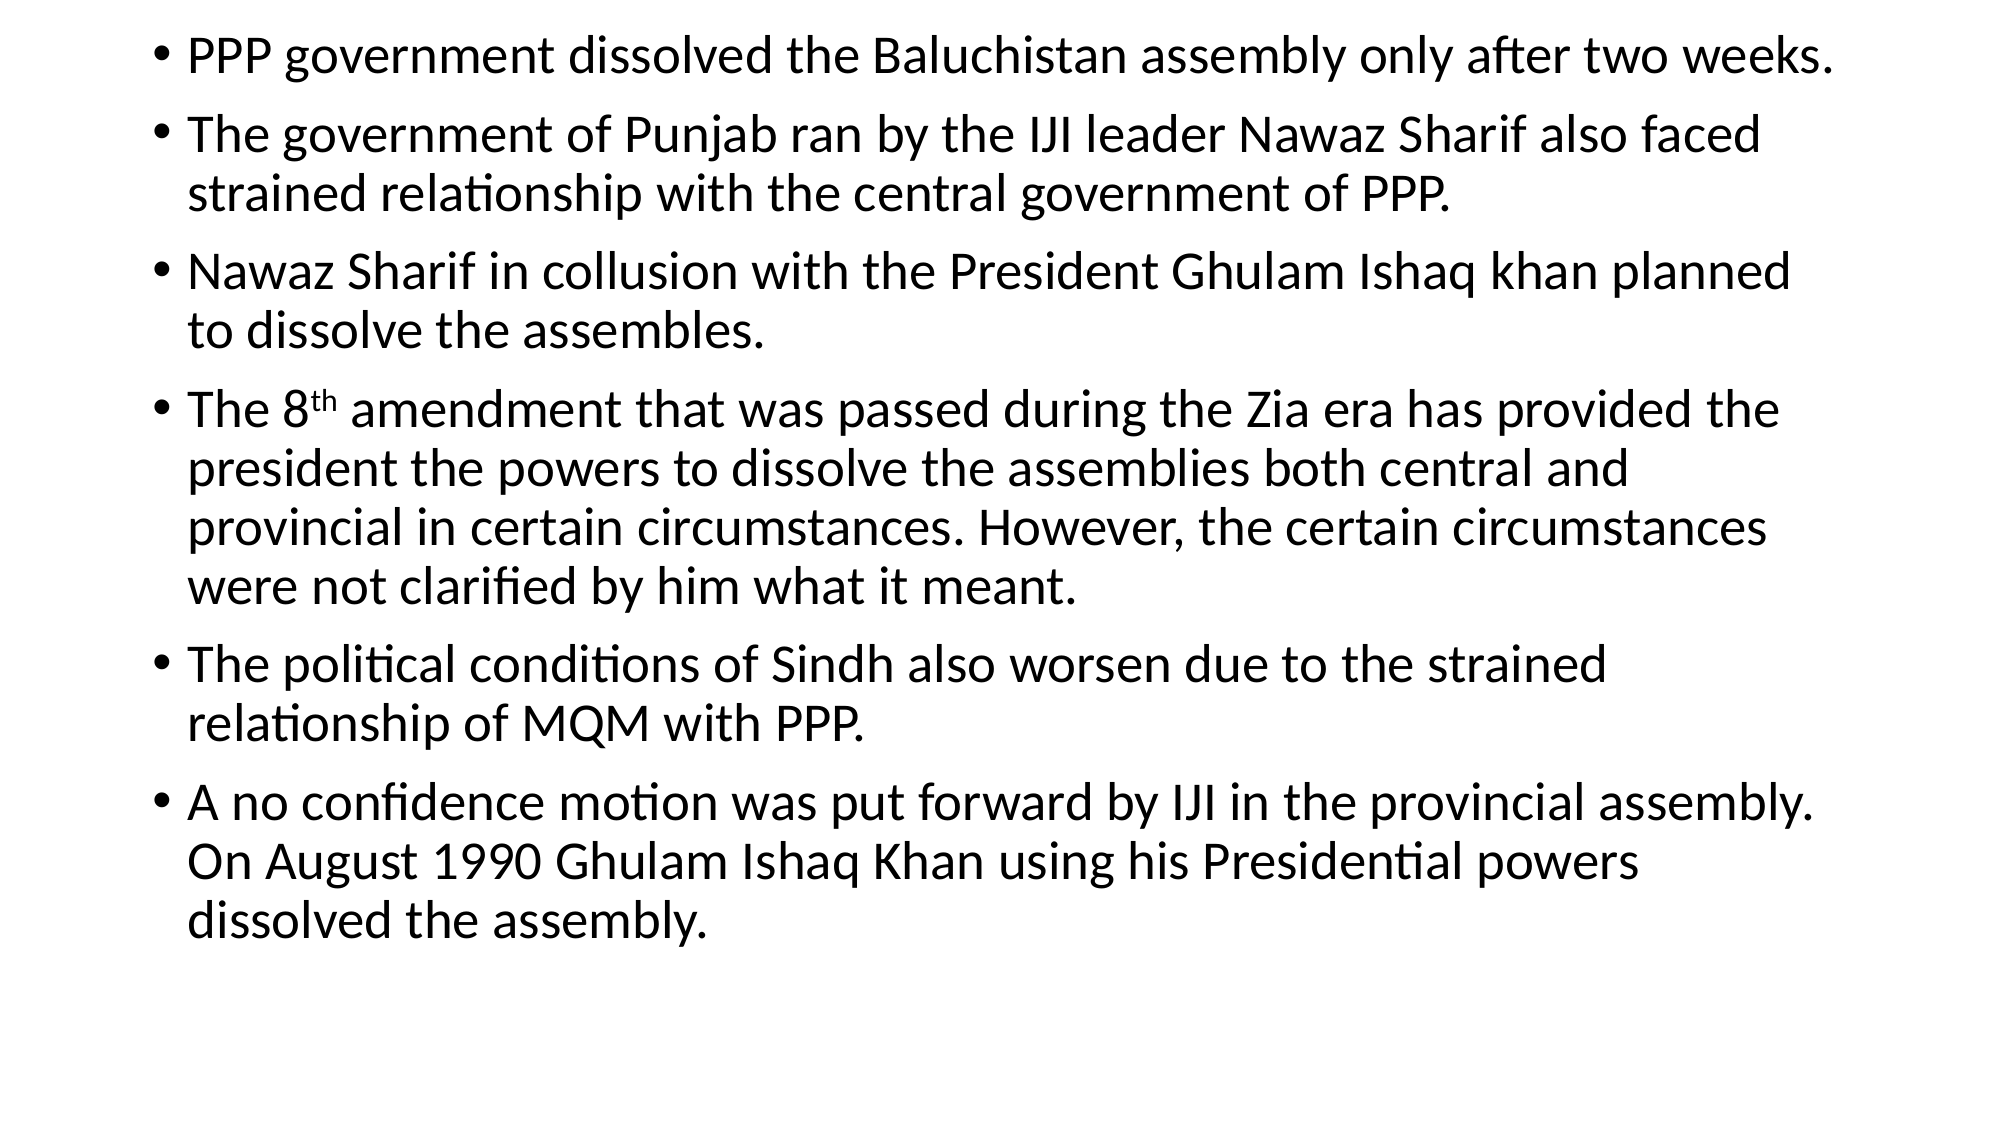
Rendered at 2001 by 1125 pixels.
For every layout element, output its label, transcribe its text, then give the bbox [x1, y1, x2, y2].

list PPP government dissolved the Baluchistan assembly only after two weeks. The government of Punjab ran by the IJI leader Nawaz Sharif also faced strained relationship with the central government of PPP. Nawaz Sharif in collusion with the President Ghulam Ishaq khan planned to dissolve the assembles. The 8th amendment that was passed during the Zia era has provided the president the powers to dissolve the assemblies both central and provincial in certain circumstances. However, the certain circumstances were not clarified by him what it meant. The political conditions of Sindh also worsen due to the strained relationship of MQM with PPP. A no confidence motion was put forward by IJI in the provincial assembly. On August 1990 Ghulam Ishaq Khan using his Presidential powers dissolved the assembly. [137, 19, 1863, 1014]
